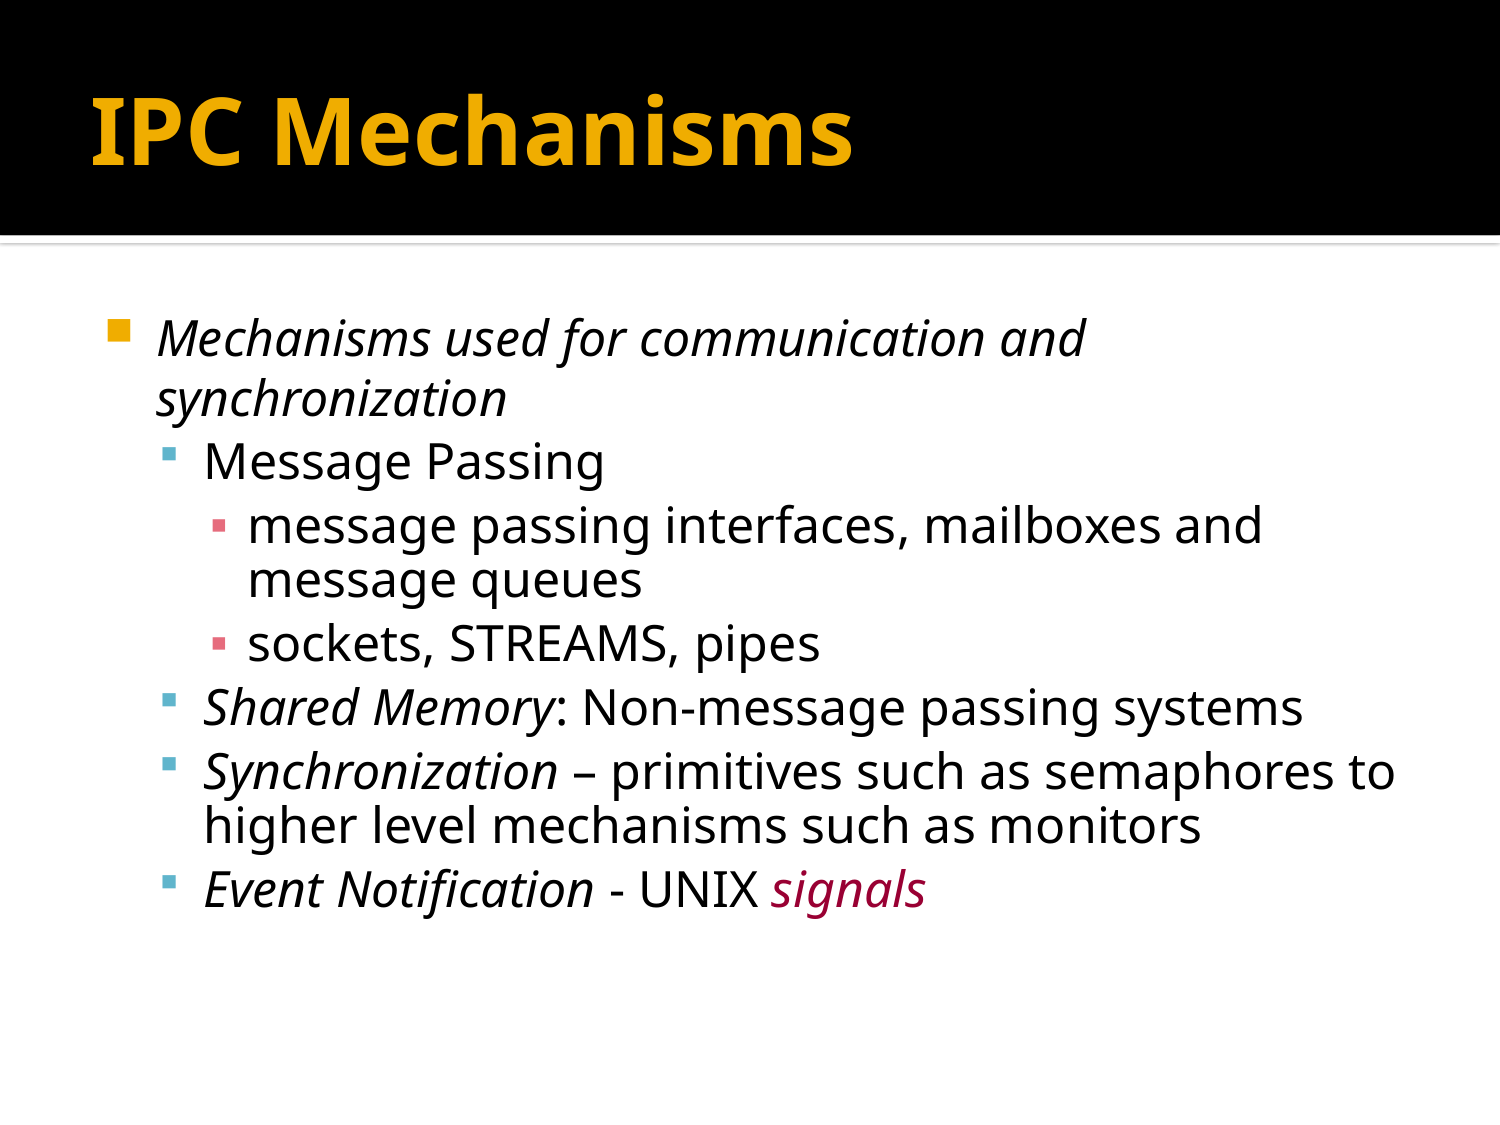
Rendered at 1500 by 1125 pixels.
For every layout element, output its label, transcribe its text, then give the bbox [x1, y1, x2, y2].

list Mechanisms used for communication and synchronization Message Passing message passing interfaces, mailboxes and message queues sockets, STREAMS, pipes Shared Memory: Non-message passing systems Synchronization – primitives such as semaphores to higher level mechanisms such as monitors Event Notification - UNIX signals [75, 291, 1425, 1050]
title IPC Mechanisms [75, 25, 1425, 231]
